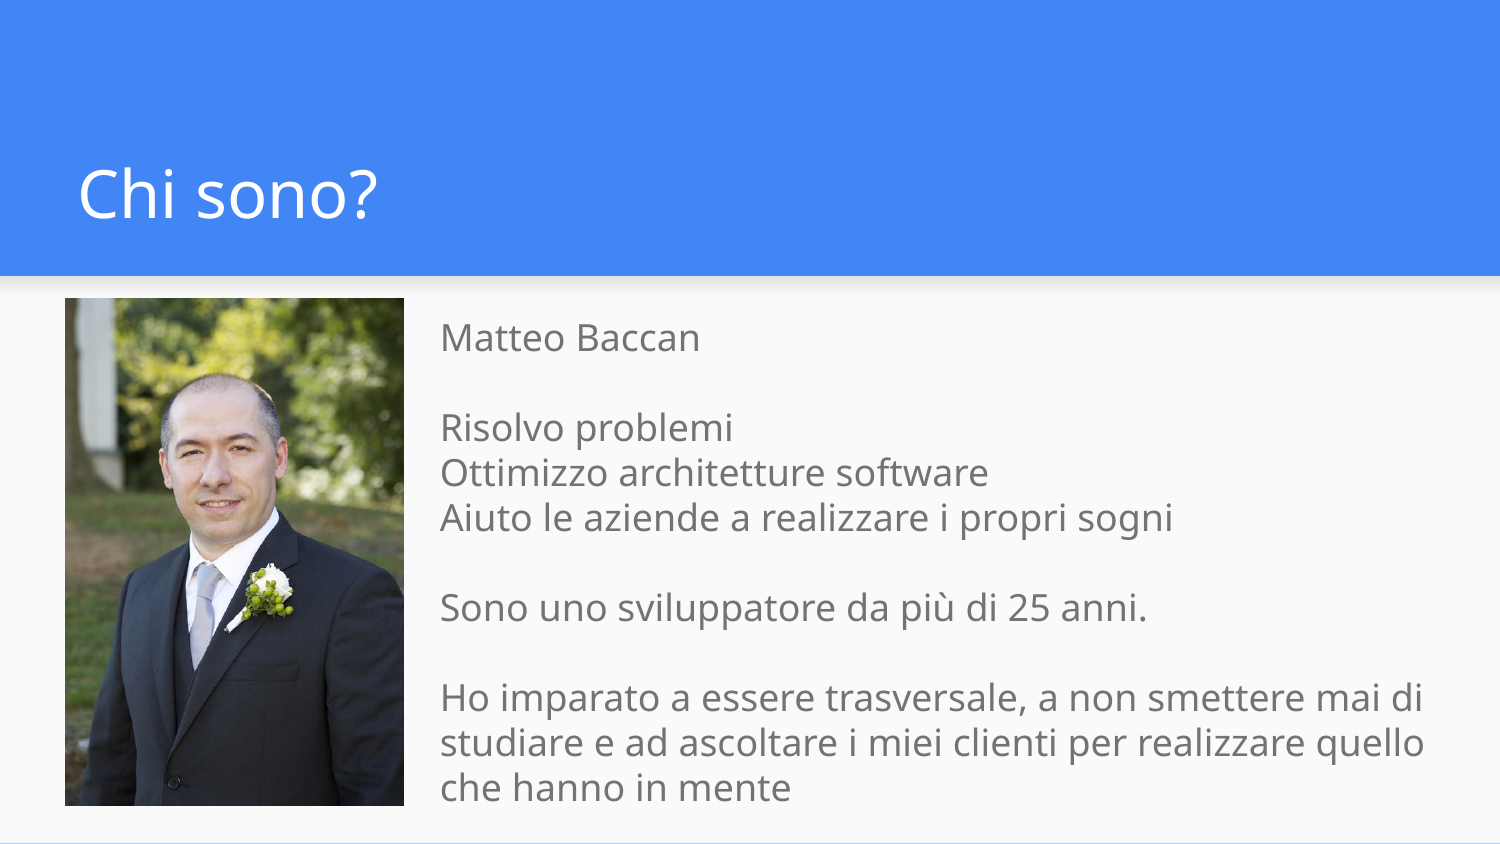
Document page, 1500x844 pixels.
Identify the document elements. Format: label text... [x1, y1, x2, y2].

title Chi sono? [77, 121, 1427, 247]
list Matteo Baccan Risolvo problemi Ottimizzo architetture software Aiuto le aziende a realizzare i propri sogni Sono uno sviluppatore da più di 25 anni. Ho imparato a essere trasversale, a non smettere mai di studiare e ad ascoltare i miei clienti per realizzare quello che hanno in mente [439, 298, 1468, 806]
picture [65, 298, 404, 806]
